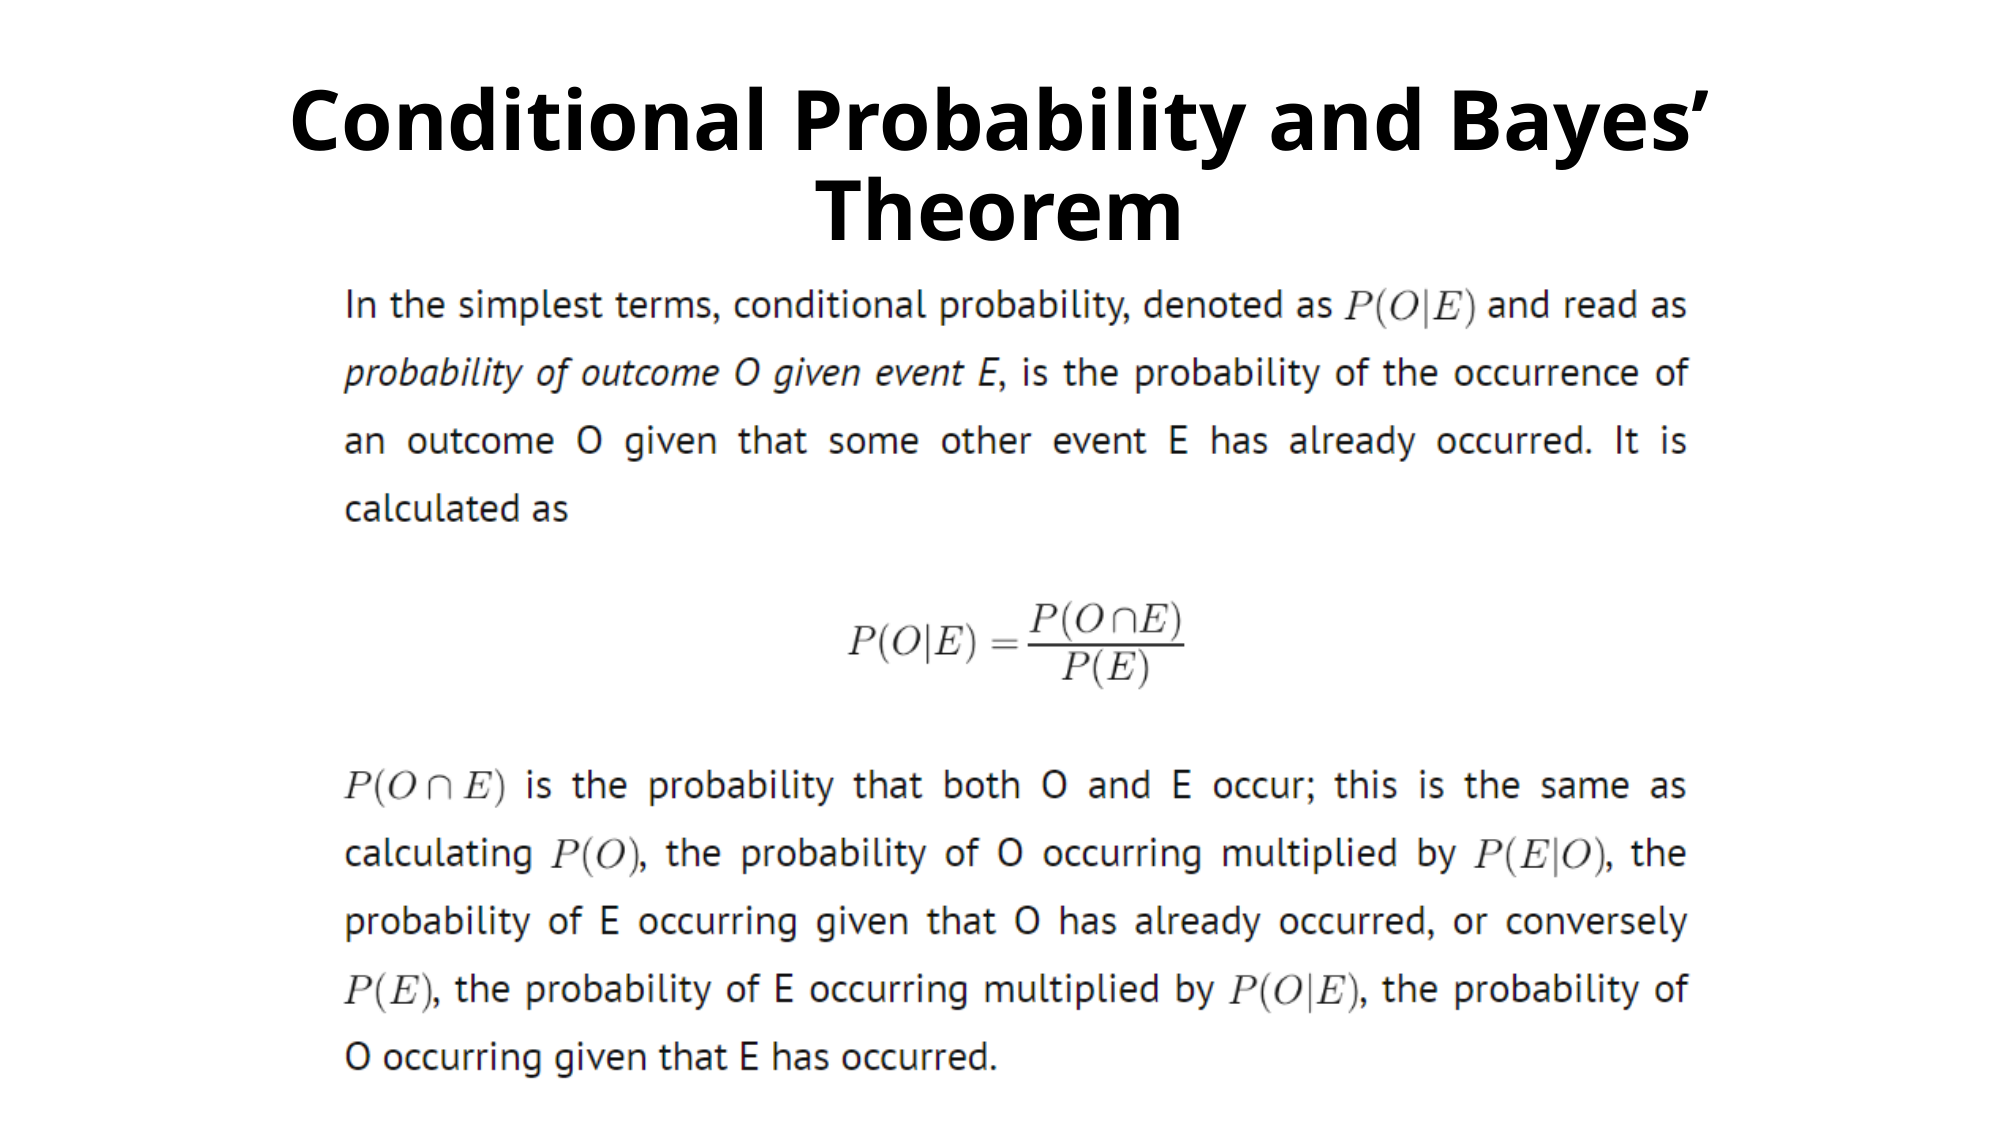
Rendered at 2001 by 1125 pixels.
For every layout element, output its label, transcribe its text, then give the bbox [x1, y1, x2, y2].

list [331, 277, 1722, 1094]
title Conditional Probability and Bayes’ Theorem [137, 59, 1863, 278]
